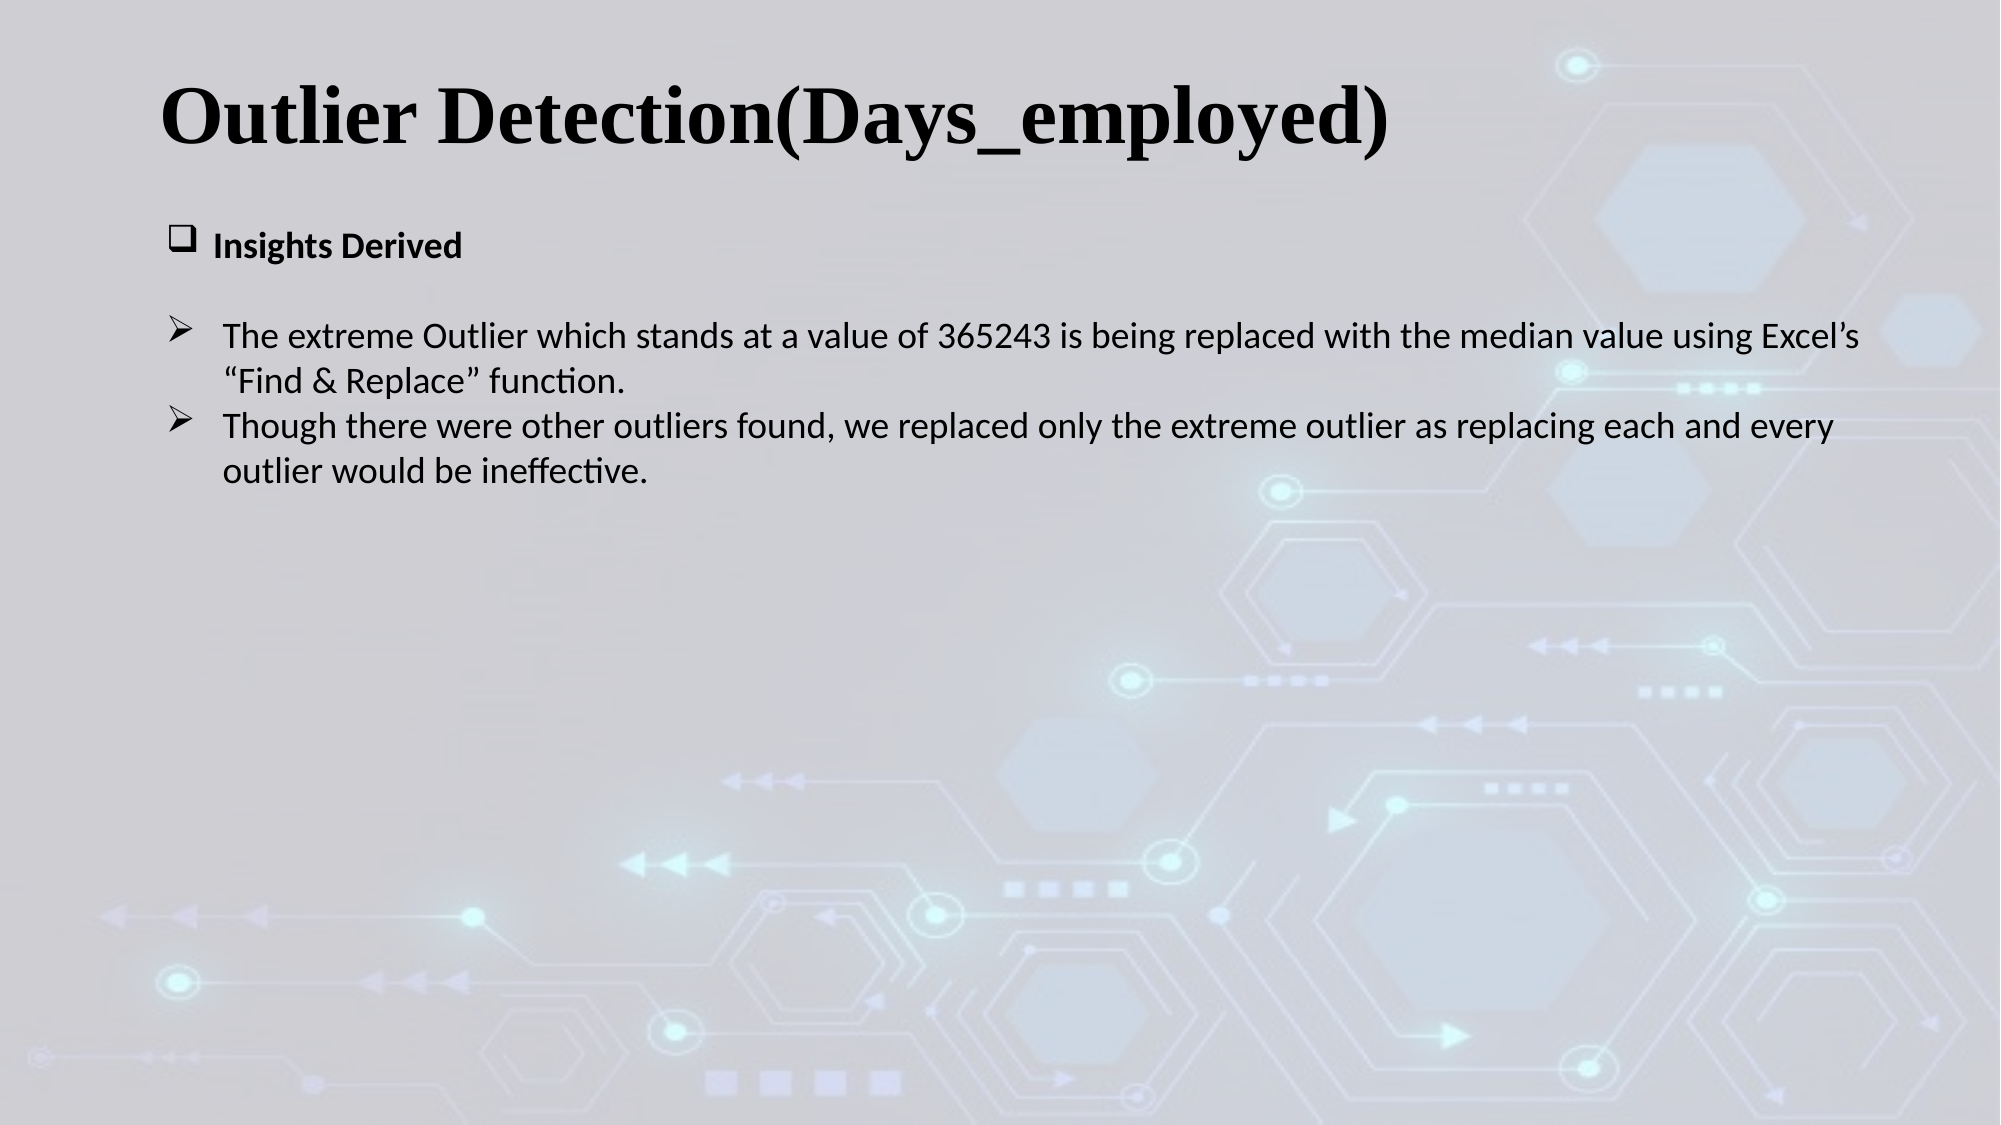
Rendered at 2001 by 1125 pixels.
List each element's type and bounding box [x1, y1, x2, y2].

list [0, 0, 2000, 1125]
